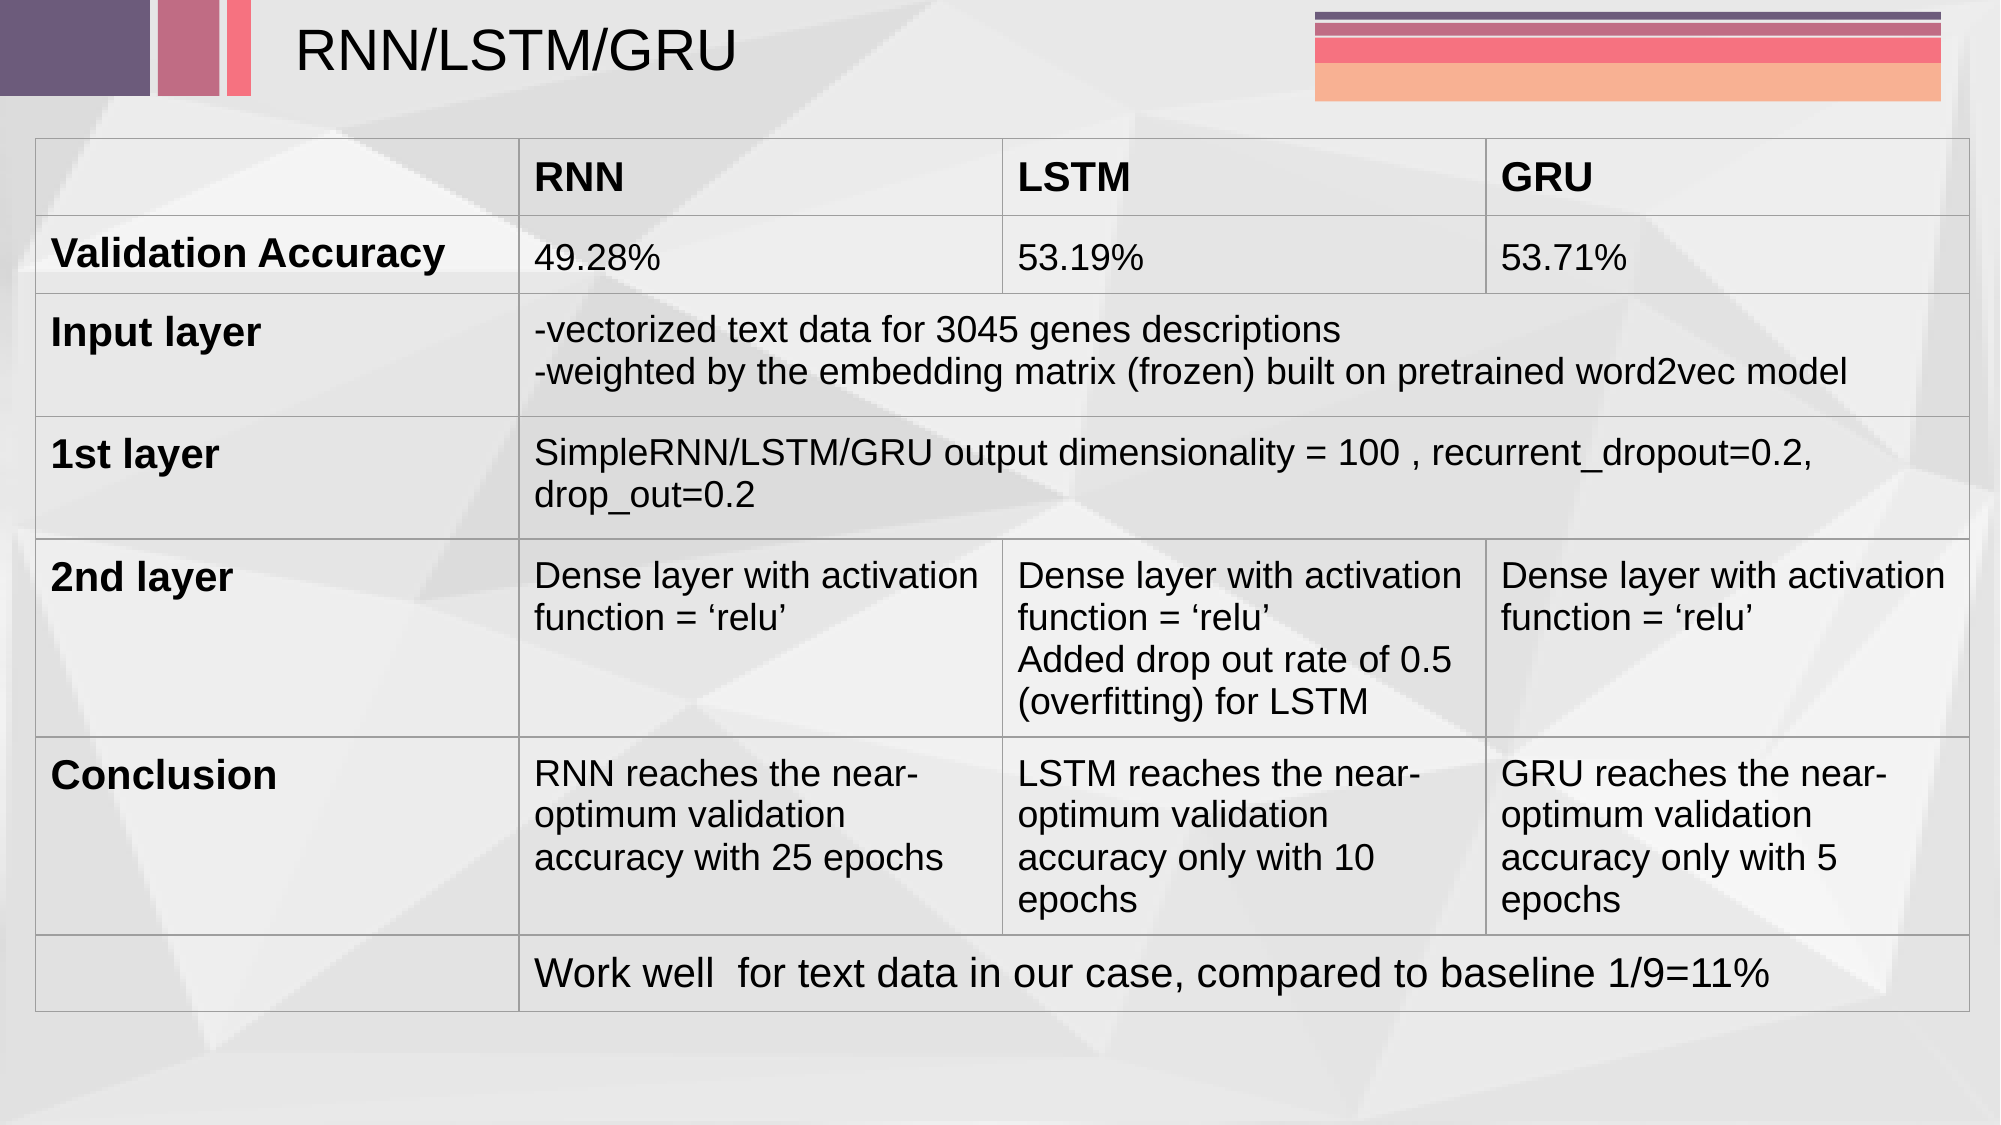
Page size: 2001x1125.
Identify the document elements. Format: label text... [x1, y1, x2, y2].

table_cell 1st layer [36, 417, 518, 538]
table_cell 53.19% [1003, 216, 1485, 293]
text_box [227, 0, 251, 96]
table_header [36, 139, 518, 215]
text_box [157, 0, 220, 96]
table_cell Work well for text data in our case, compared to baseline 1/9=11% [520, 936, 1969, 1011]
text_box [0, 0, 150, 96]
table_cell [36, 936, 518, 1011]
table_cell Conclusion [36, 738, 518, 934]
table_cell Dense layer with activation function = ‘relu’ [520, 540, 1002, 736]
table_cell LSTM reaches the near-optimum validation accuracy only with 10 epochs [1003, 738, 1485, 934]
table_cell SimpleRNN/LSTM/GRU output dimensionality = 100 , recurrent_dropout=0.2, drop_out=0.2 [520, 417, 1969, 538]
table_cell RNN reaches the near-optimum validation accuracy with 25 epochs [520, 738, 1002, 934]
table_header GRU [1487, 139, 1969, 215]
table_cell Input layer [36, 294, 518, 416]
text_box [1258, 12, 1998, 99]
table_cell Validation Accuracy [36, 216, 518, 293]
table_cell 2nd layer [36, 540, 518, 736]
table_cell -vectorized text data for 3045 genes descriptions -weighted by the embedding matrix (frozen) built on pretrained word2vec model [520, 294, 1969, 416]
table_cell GRU reaches the near-optimum validation accuracy only with 5 epochs [1487, 738, 1969, 934]
table_cell Dense layer with activation function = ‘relu’ Added drop out rate of 0.5 (overfitting) for LSTM [1003, 540, 1485, 736]
picture [0, 0, 2001, 1125]
text_box RNN/LSTM/GRU [280, 4, 1119, 91]
table_header LSTM [1003, 139, 1485, 215]
table_header RNN [520, 139, 1002, 215]
table_cell 53.71% [1487, 216, 1969, 293]
table_cell 49.28% [520, 216, 1002, 293]
table_cell Dense layer with activation function = ‘relu’ [1487, 540, 1969, 736]
